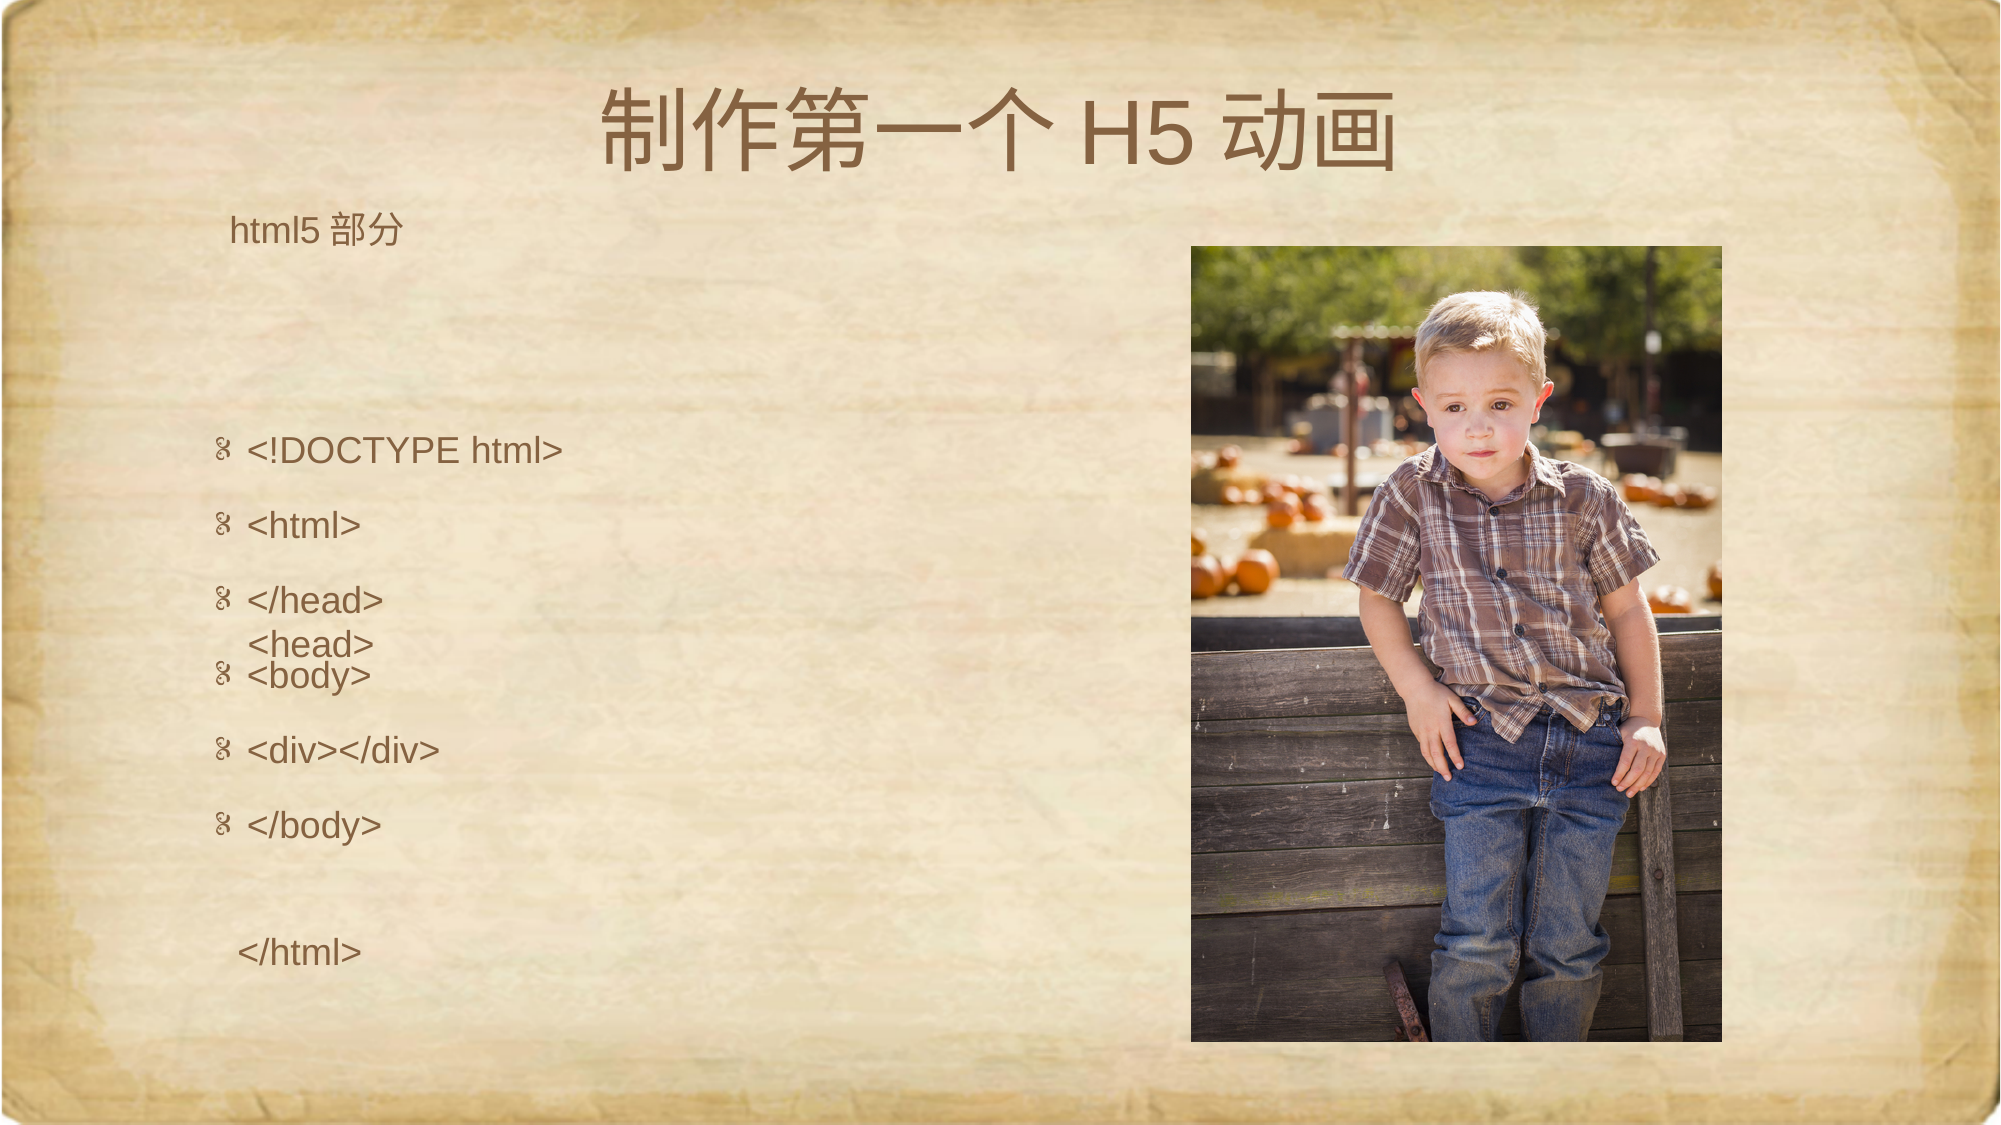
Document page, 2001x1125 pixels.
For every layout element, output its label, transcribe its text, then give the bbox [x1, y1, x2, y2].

picture [0, 0, 2001, 1125]
text_box <!DOCTYPE html> <html> </head> <body> <div></div> </body> [201, 395, 1109, 591]
text_box </html> [201, 897, 1109, 1093]
text_box <head> [201, 591, 1109, 842]
text_box html5部分 [214, 198, 821, 259]
text_box 制作第一个H5动画 [201, 45, 1799, 211]
